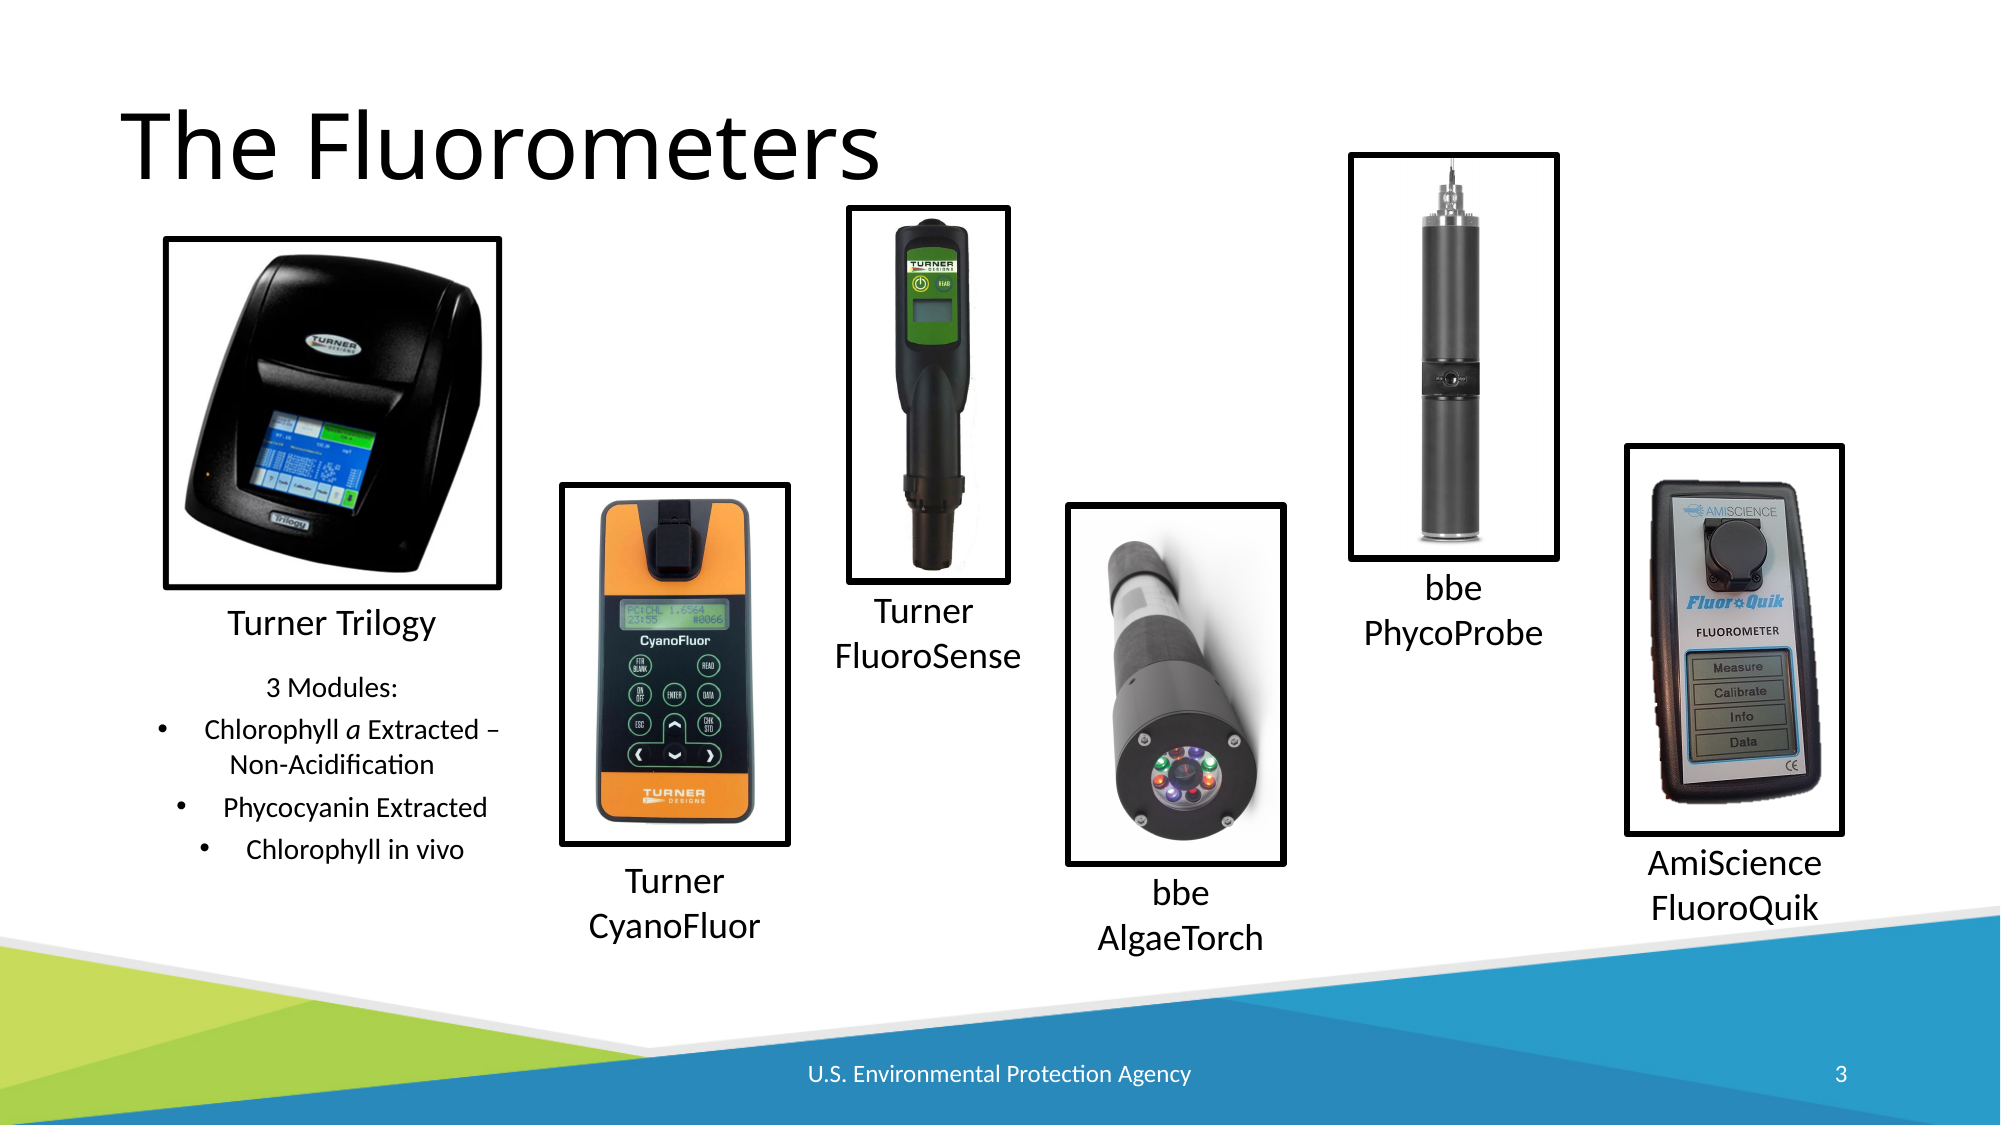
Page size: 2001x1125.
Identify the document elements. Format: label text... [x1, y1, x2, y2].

footer U.S. Environmental Protection Agency [662, 1042, 1338, 1103]
text_box bbe PhycoProbe [1324, 555, 1583, 661]
text_box AmiScience FluoroQuik [1605, 831, 1864, 936]
title The Fluorometers [105, 41, 1831, 260]
text_box bbe AlgaeTorch [1052, 860, 1311, 965]
picture [0, 0, 2001, 1125]
text_box Turner FluoroSense [818, 578, 999, 684]
text_box Turner CyanoFluor [545, 848, 804, 954]
slide_number 3 [1412, 1042, 1863, 1103]
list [999, 579, 1352, 790]
text_box Turner Trilogy 3 Modules: Chlorophyll a Extracted – Non-Acidification Phycocyanin Extracted Chlorophyll in vivo [142, 590, 522, 873]
